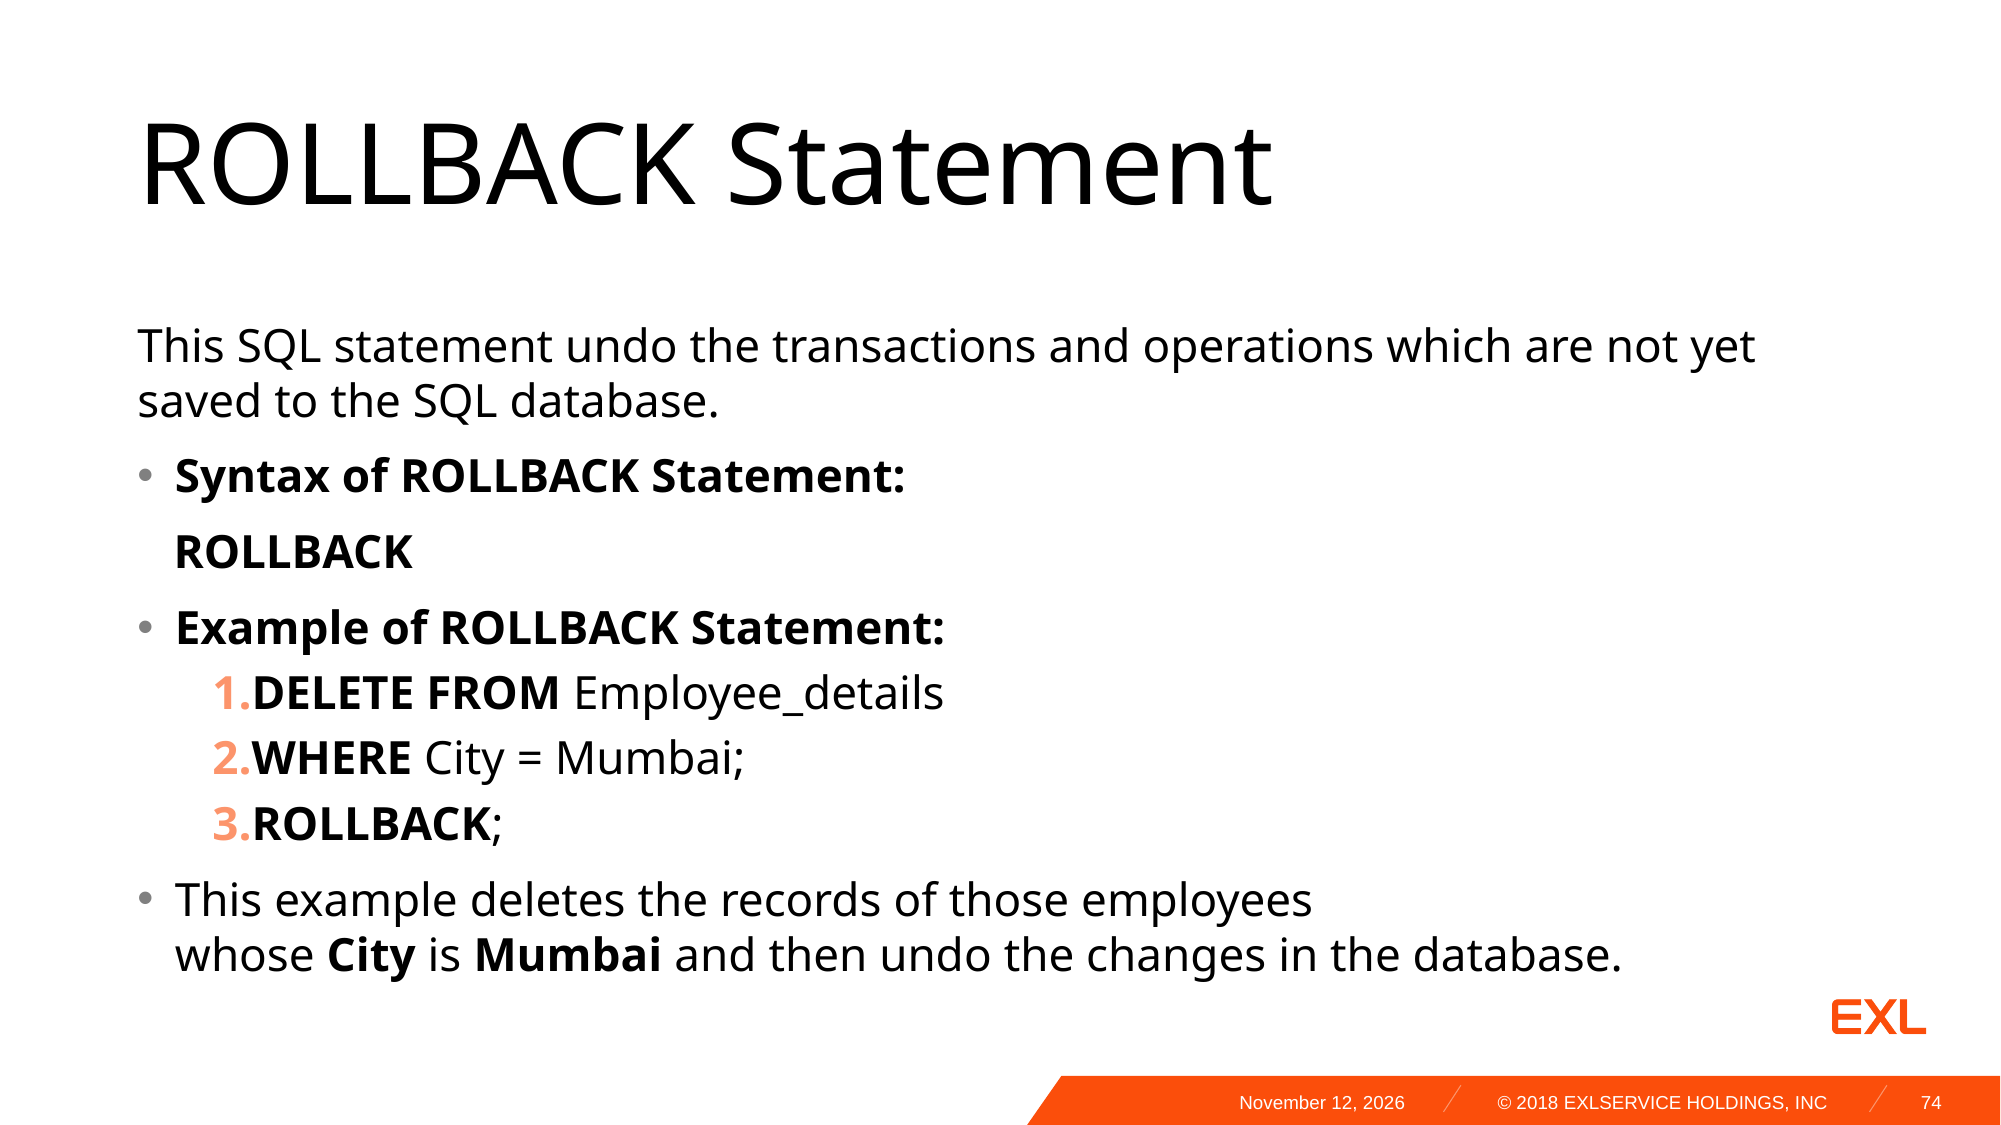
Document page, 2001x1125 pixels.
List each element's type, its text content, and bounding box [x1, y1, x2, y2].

picture [1797, 964, 1961, 1069]
list This SQL statement undo the transactions and operations which are not yet saved to the SQL database. Syntax of ROLLBACK Statement: ROLLBACK Example of ROLLBACK Statement: DELETE FROM Employee_details WHERE City = Mumbai; ROLLBACK; This example deletes the records of those employees whose City is Mumbai and then undo the changes in the database. [137, 316, 1863, 1014]
title ROLLBACK Statement [137, 59, 1863, 278]
